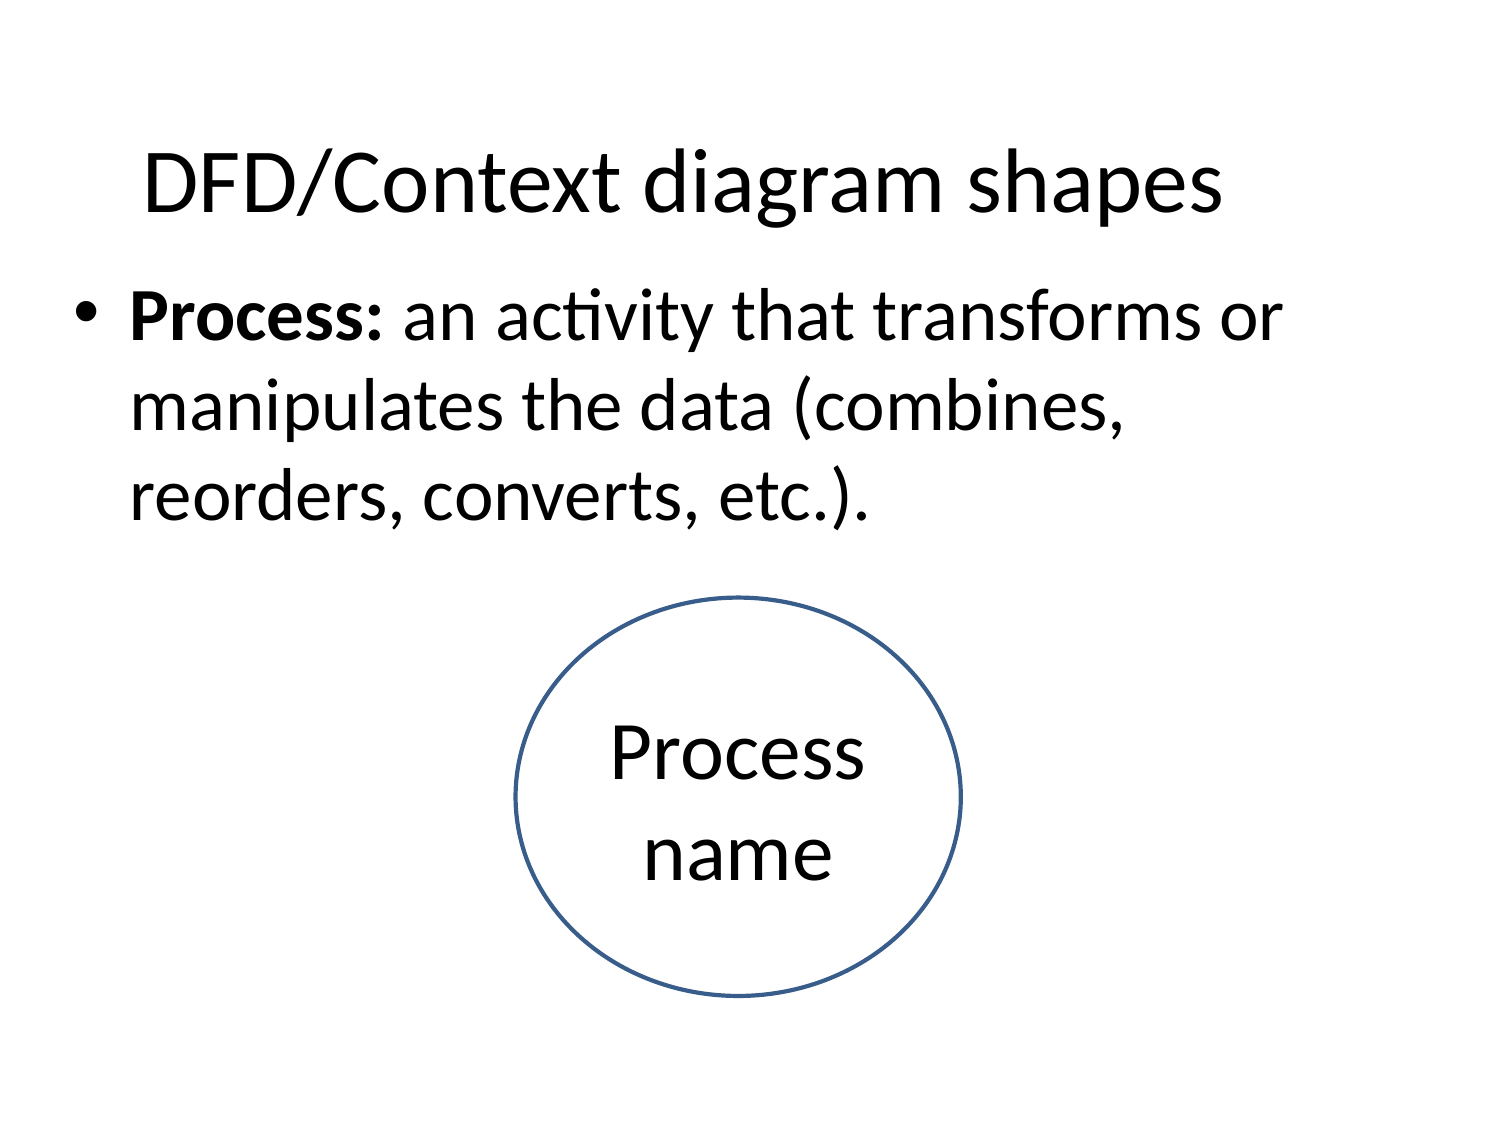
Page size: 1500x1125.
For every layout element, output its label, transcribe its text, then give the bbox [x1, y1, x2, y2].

text_box Process: an activity that transforms or manipulates the data (combines, reorders, converts, etc.). [58, 257, 1409, 1001]
text_box DFD/Context diagram shapes [9, 81, 1360, 270]
text_box Process name [515, 597, 961, 996]
